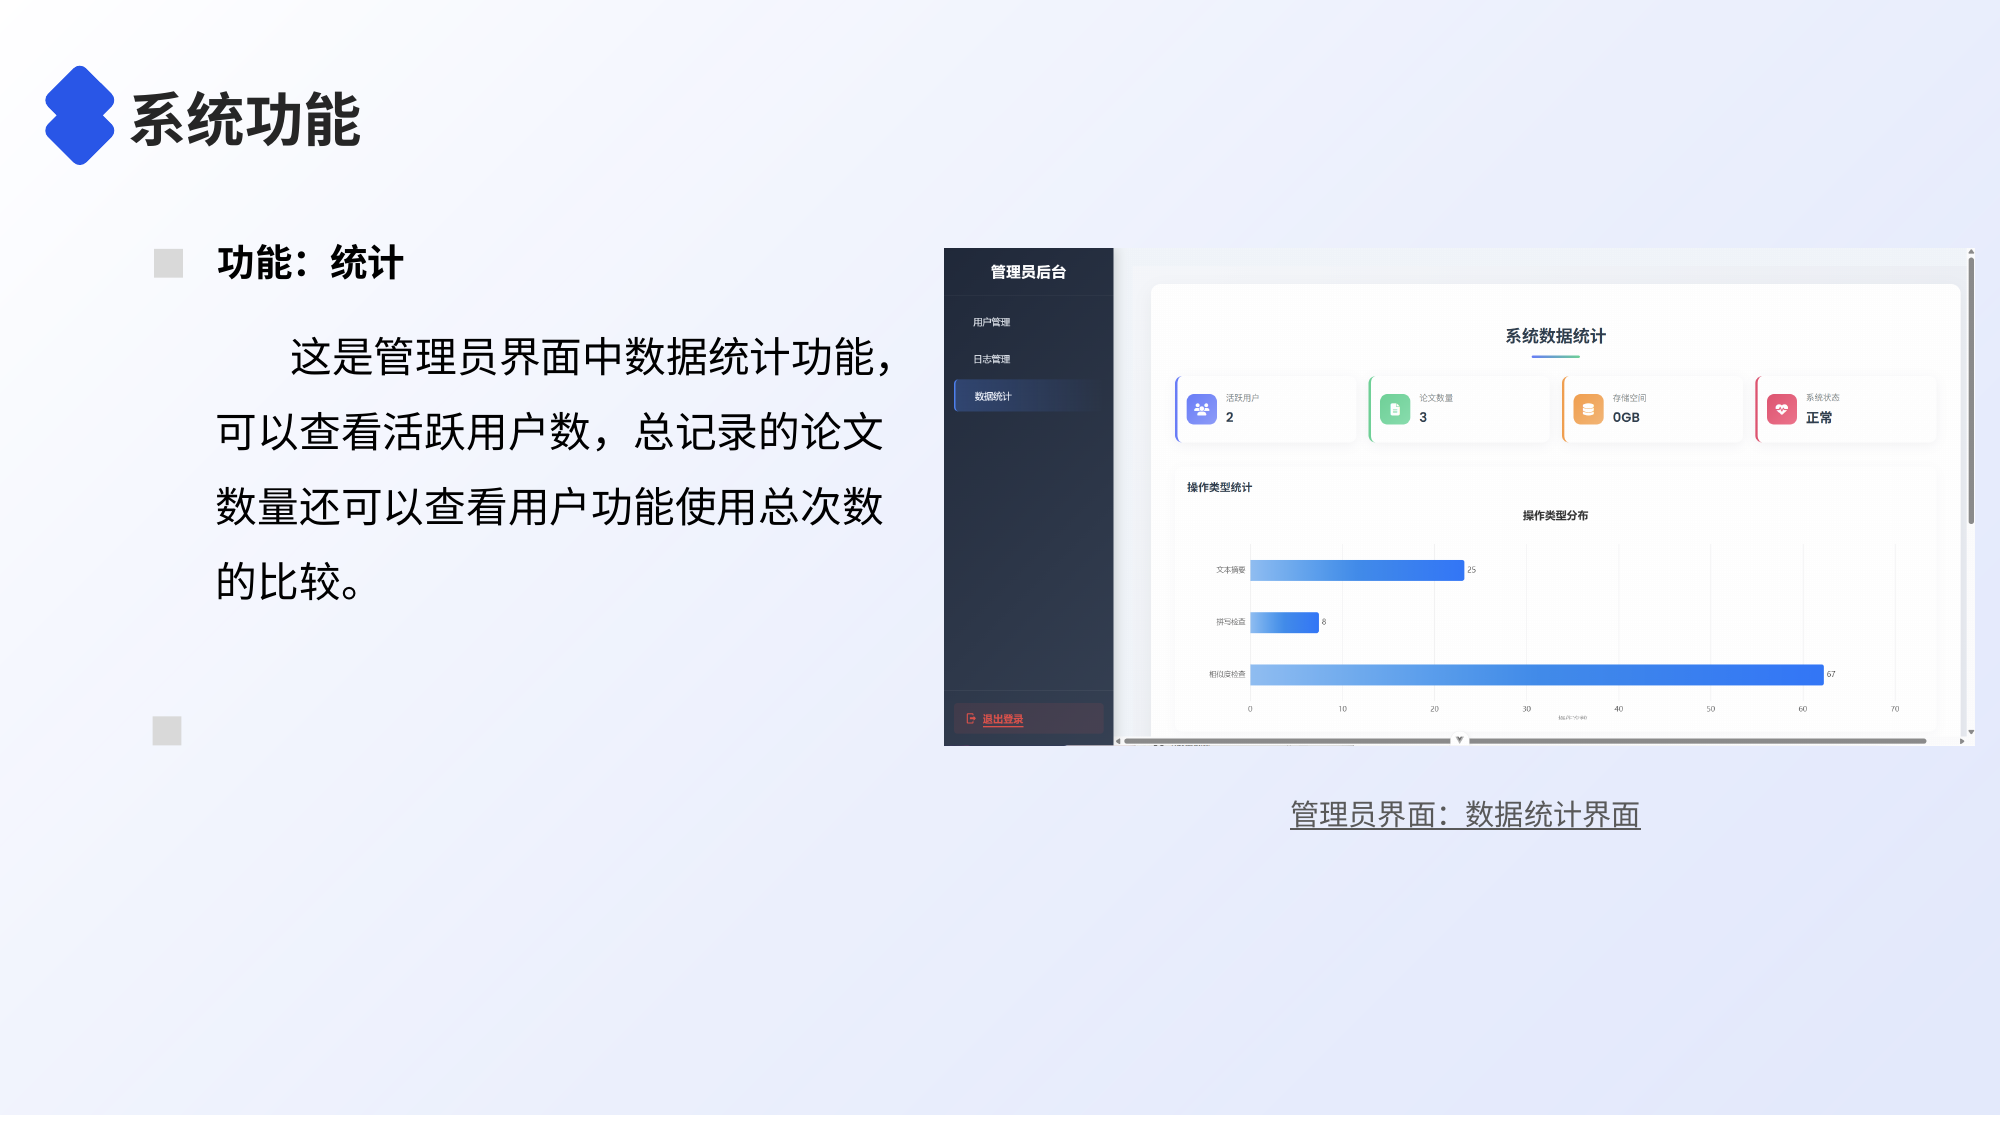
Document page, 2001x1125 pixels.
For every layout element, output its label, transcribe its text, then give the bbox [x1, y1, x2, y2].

text_box 这是管理员界面中数据统计功能，可以查看活跃用户数，总记录的论文数量还可以查看用户功能使用总次数的比较。 [201, 298, 925, 614]
picture [944, 248, 1975, 746]
text_box [152, 716, 182, 746]
text_box [45, 65, 115, 165]
text_box 管理员界面：数据统计界面 [1275, 788, 1656, 839]
text_box [0, 0, 2000, 1115]
text_box 功能：统计 [202, 231, 420, 292]
text_box 系统功能 [128, 76, 1879, 154]
text_box [154, 248, 183, 278]
